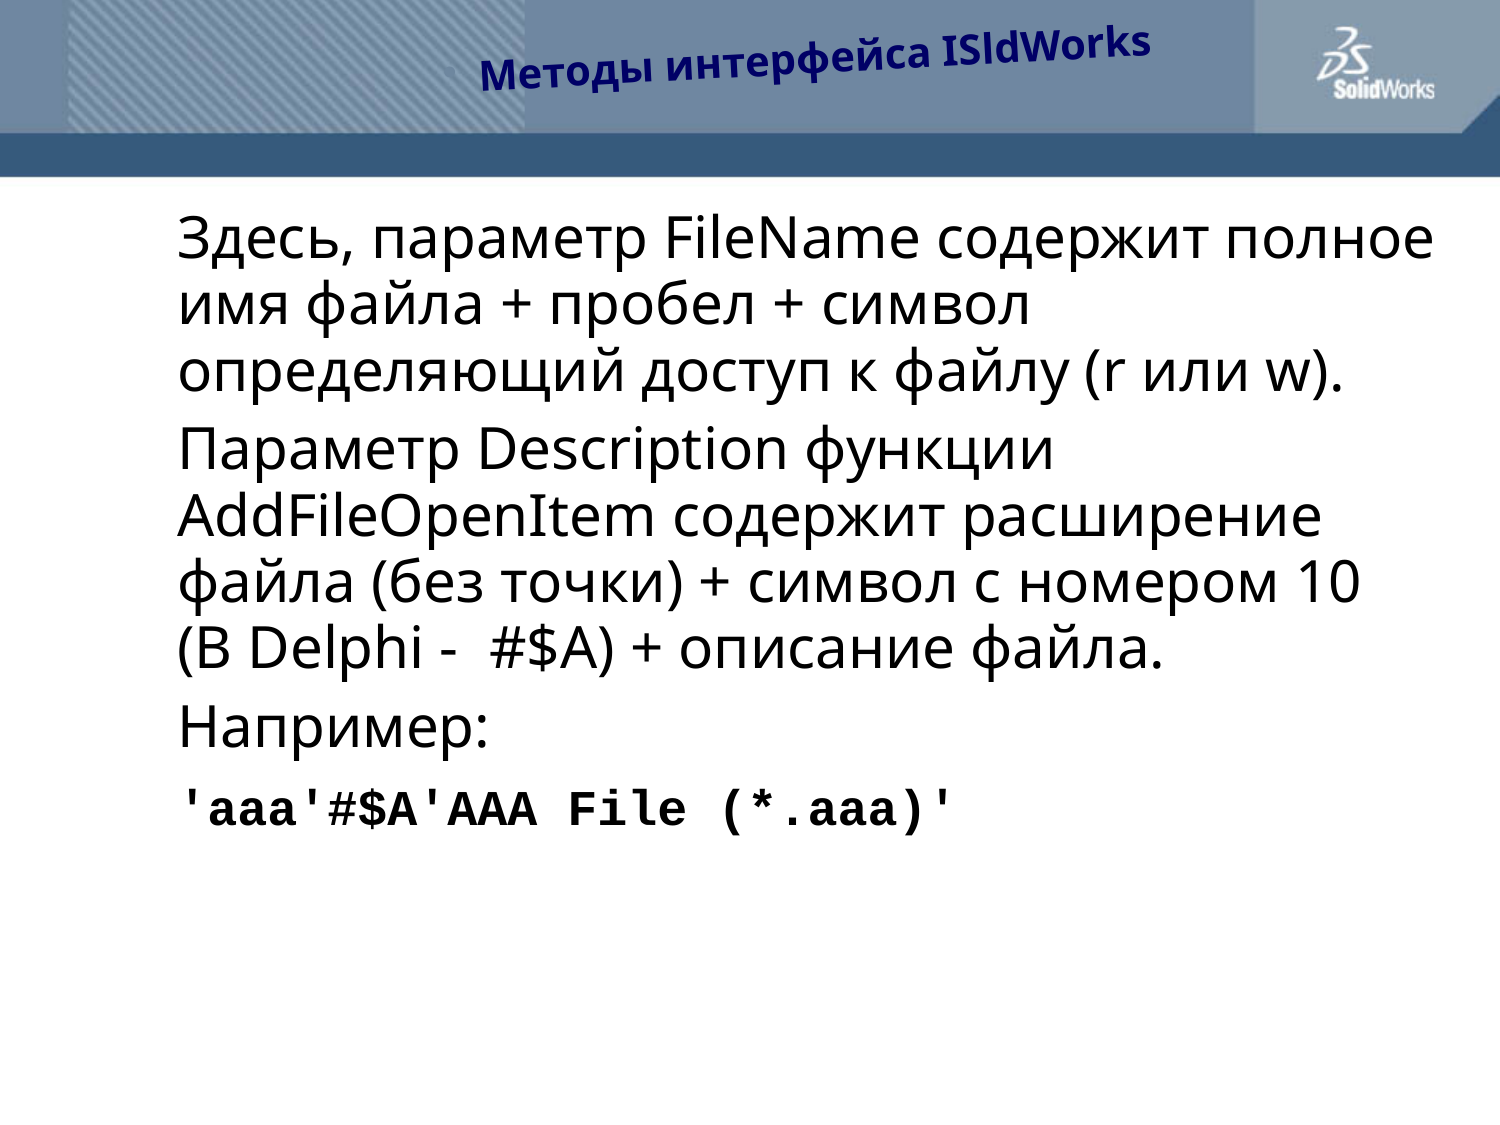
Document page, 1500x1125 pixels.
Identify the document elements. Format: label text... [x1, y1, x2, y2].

text_box Методы интерфейса ISldWorks [426, 8, 1168, 112]
text_box Здесь, параметр FileName содержит полное имя файла + пробел + символ определяющий доступ к файлу (r или w). Параметр Description функции AddFileOpenItem содержит расширение файла (без точки) + символ с номером 10 (В Delphi - #$A) + описание файла. Например: 'aaa'#$A'AAA File (*.aaa)' [75, 148, 1459, 1029]
picture [0, 0, 1500, 1125]
